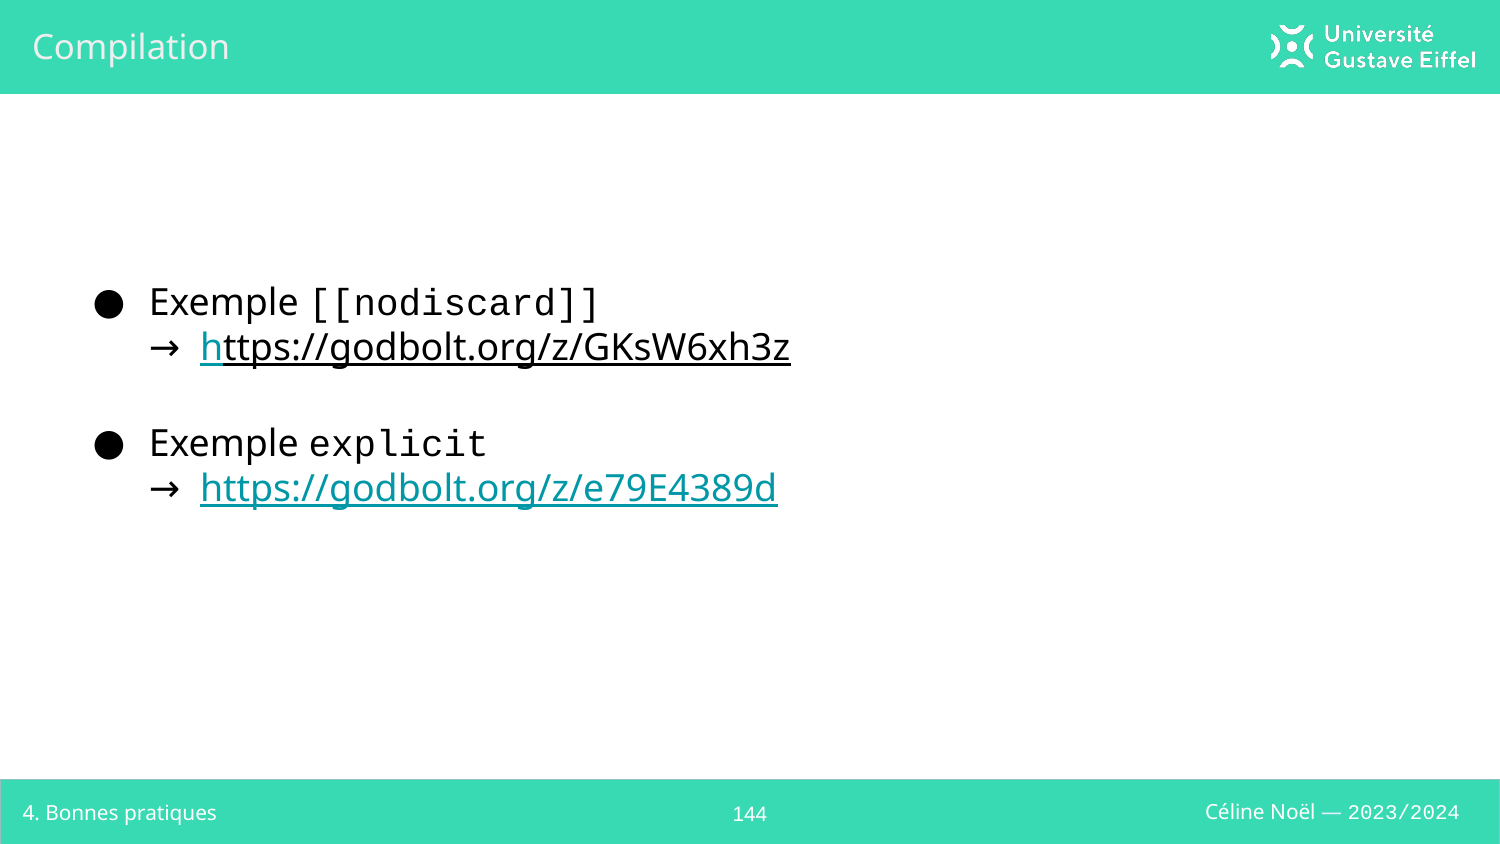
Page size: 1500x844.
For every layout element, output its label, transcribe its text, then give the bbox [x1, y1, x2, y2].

picture [1440, 25, 1475, 68]
title Compilation [17, 9, 1440, 82]
title 4. Bonnes pratiques [7, 779, 689, 844]
slide_number ‹#› [705, 785, 795, 840]
text_box Exemple [[nodiscard]] → https://godbolt.org/z/GKsW6xh3z Exemple explicit → https://godbolt.org/z/e79E4389d [58, 262, 1418, 530]
